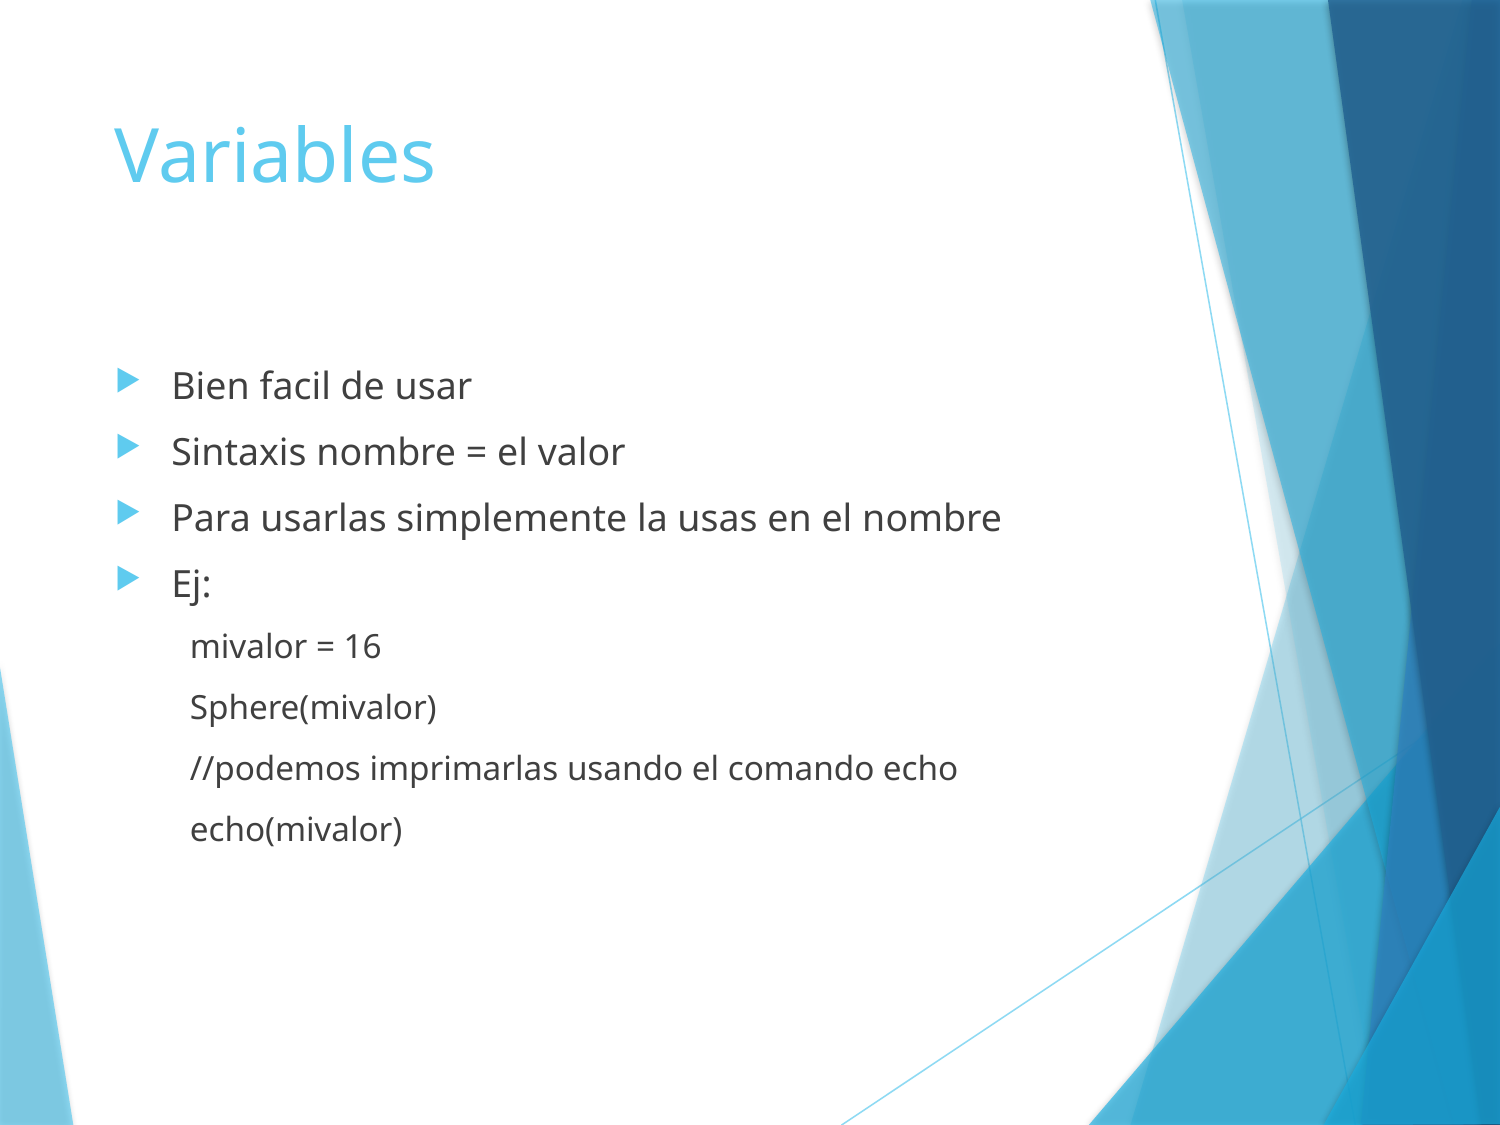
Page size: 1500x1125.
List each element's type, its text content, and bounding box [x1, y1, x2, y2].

title Variables [99, 99, 1142, 317]
list Bien facil de usar Sintaxis nombre = el valor Para usarlas simplemente la usas en el nombre Ej: mivalor = 16 Sphere(mivalor) //podemos imprimarlas usando el comando echo echo(mivalor) [99, 354, 1142, 992]
